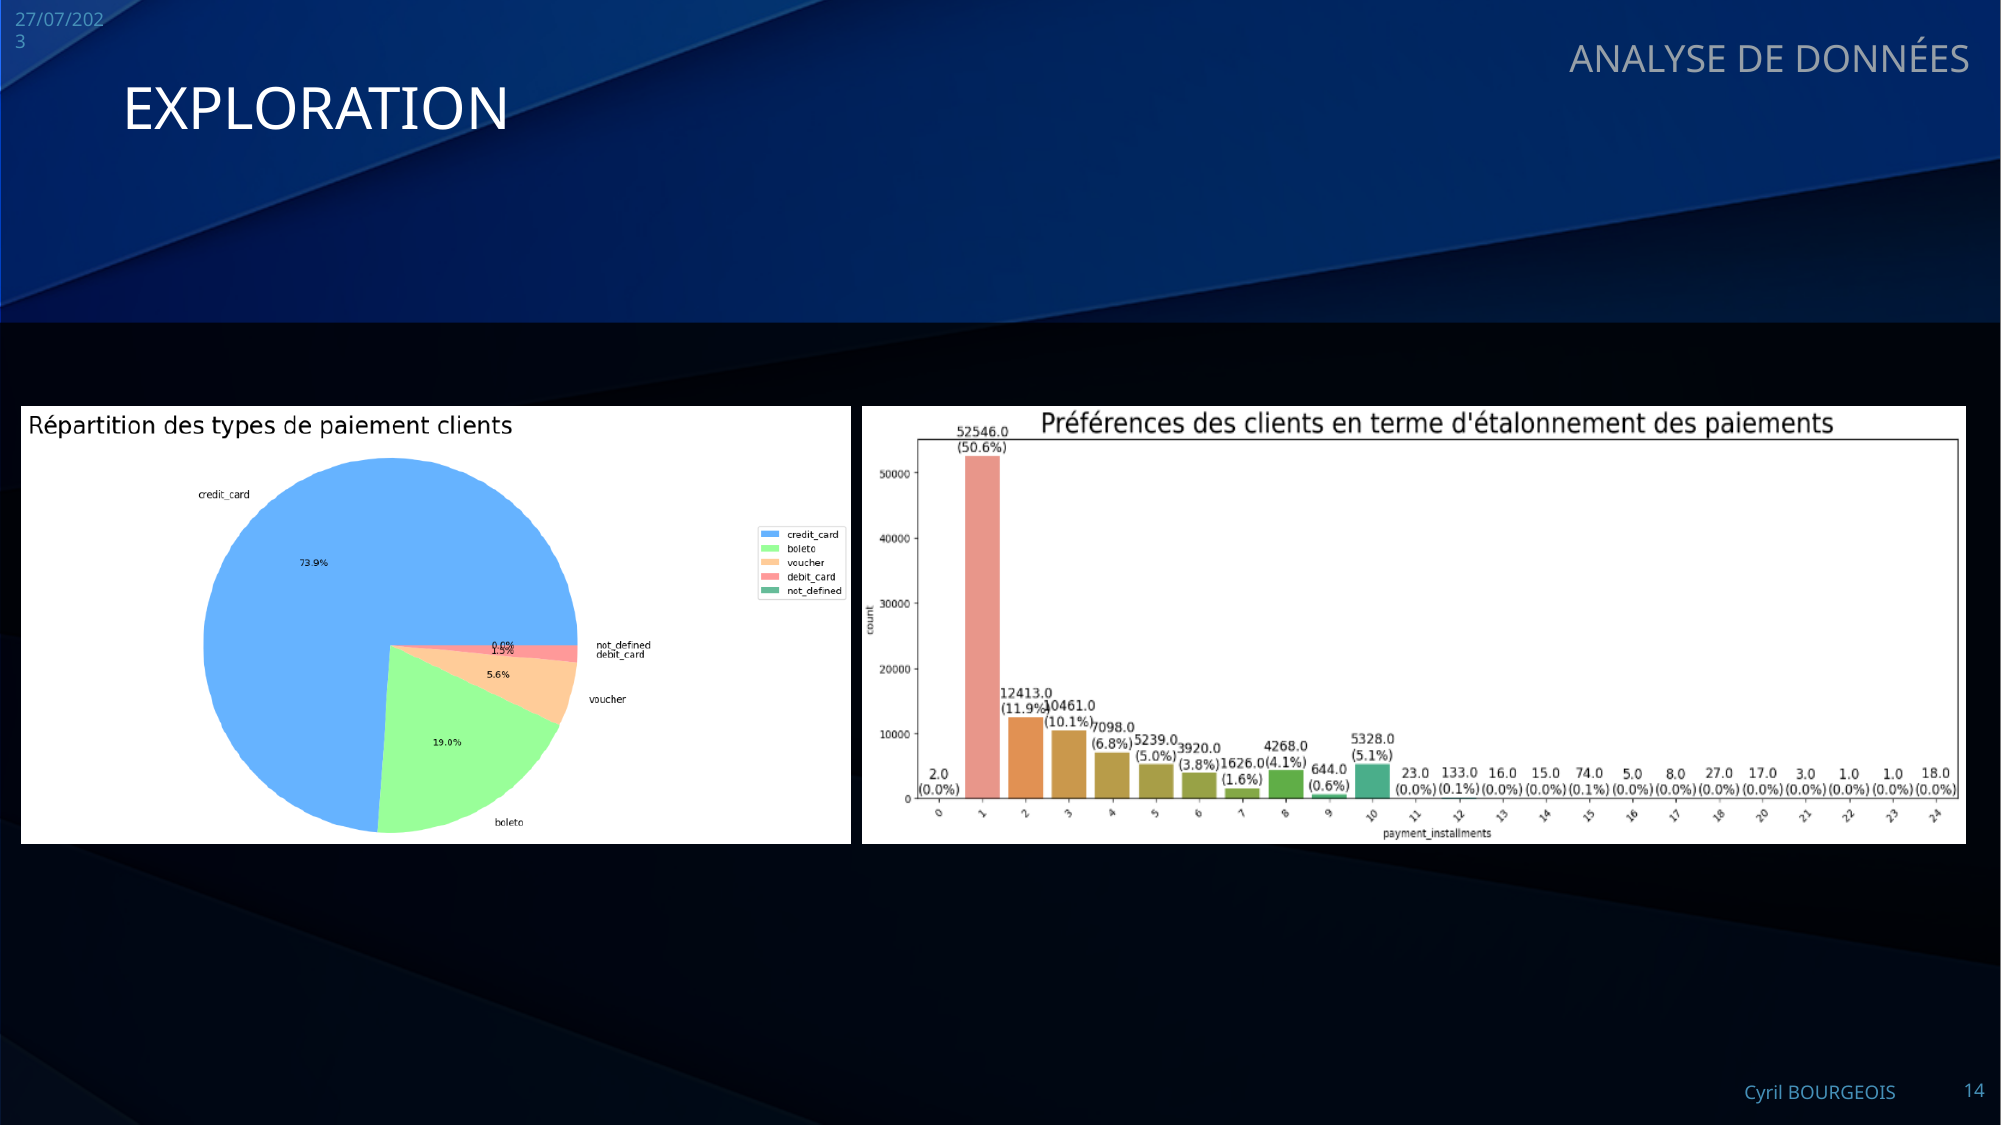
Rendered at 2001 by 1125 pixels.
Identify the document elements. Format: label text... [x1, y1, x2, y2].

title EXPLORATION [122, 50, 1248, 142]
slide_number Cyril BOURGEOIS [1712, 1061, 1911, 1122]
text_box 27/07/2023 [0, 0, 125, 60]
picture [861, 406, 1966, 844]
picture [20, 406, 851, 844]
picture [0, 0, 2000, 1125]
text_box ANALYSE DE DONNÉES [1554, 27, 2000, 88]
slide_number 14 [1911, 1061, 2000, 1122]
